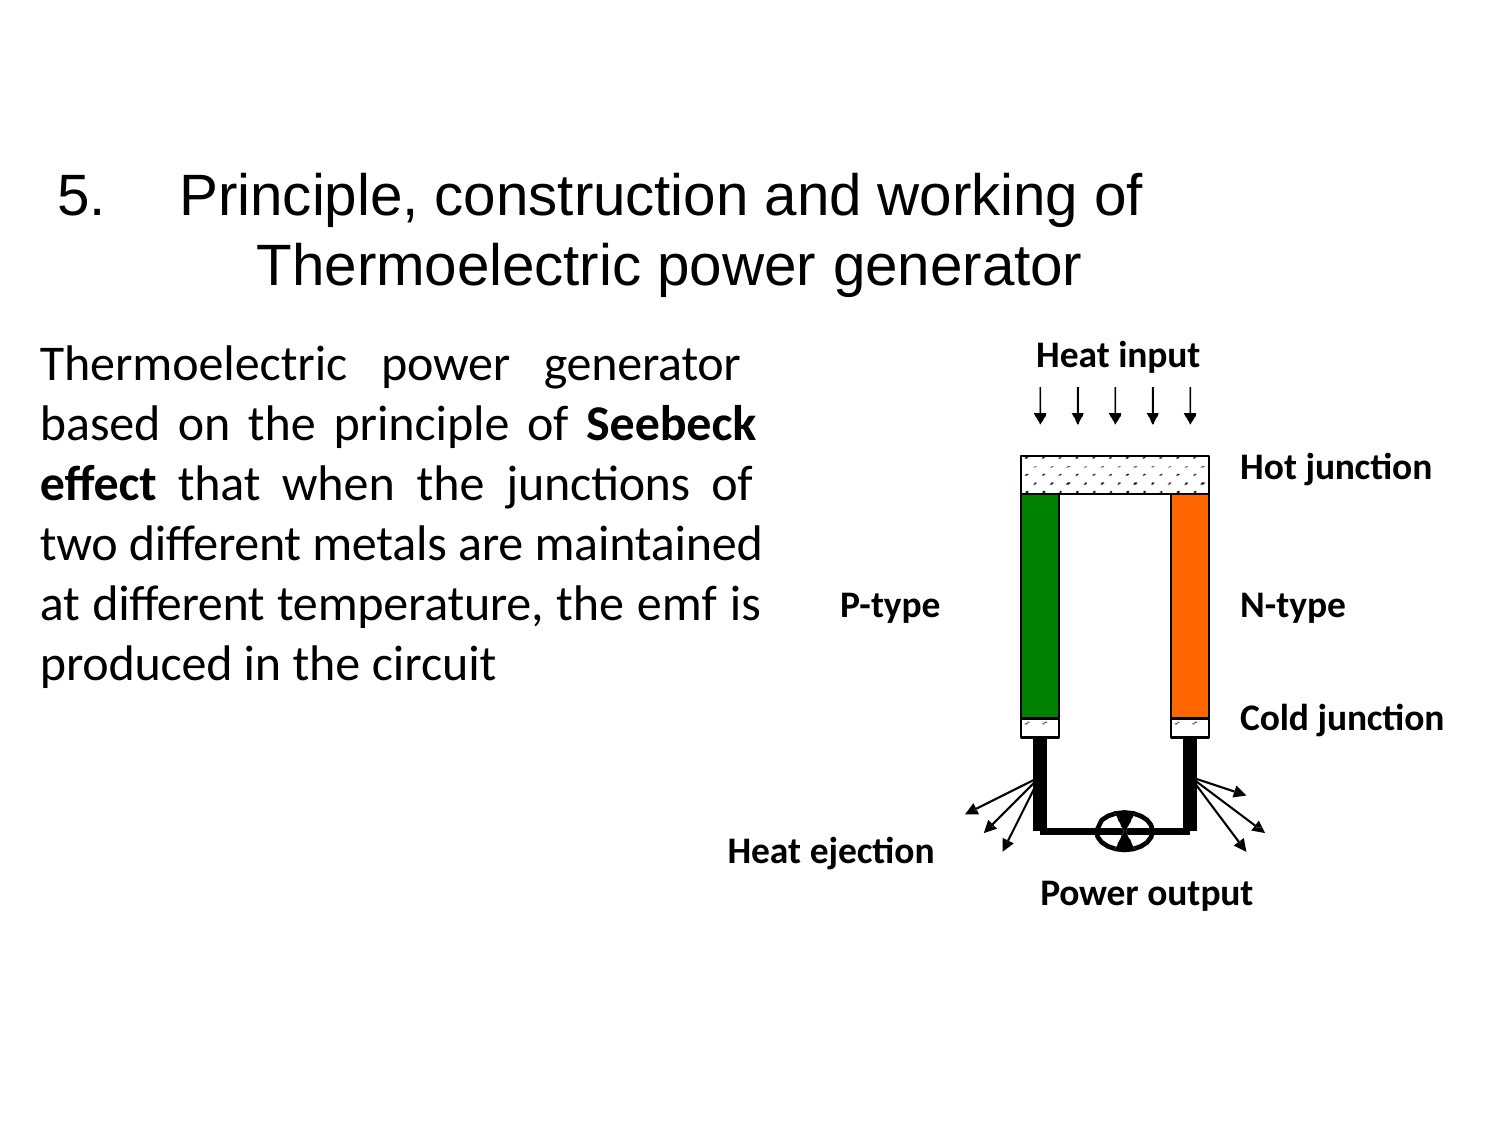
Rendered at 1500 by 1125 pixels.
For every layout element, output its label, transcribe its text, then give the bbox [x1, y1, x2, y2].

text_box [1193, 776, 1247, 798]
text_box [1108, 387, 1122, 425]
text_box [1146, 387, 1159, 425]
text_box Heat input [1034, 327, 1204, 375]
text_box [985, 781, 1036, 828]
text_box [1097, 813, 1114, 828]
text_box Hot junction [1238, 440, 1436, 488]
text_box P-type [838, 578, 944, 626]
text_box [1183, 387, 1197, 425]
text_box [1071, 387, 1084, 425]
text_box Thermoelectric power generator based on the principle of Seebeck effect that when the junctions of two different metals are maintained at different temperature, the emf is produced in the circuit [37, 328, 775, 691]
text_box [1033, 387, 1047, 425]
text_box [1190, 779, 1230, 828]
text_box [1135, 813, 1152, 828]
title 5. Principle, construction and working of Thermoelectric power generator [12, 131, 1203, 321]
text_box Cold junction [1238, 690, 1448, 738]
text_box [1021, 456, 1209, 494]
text_box [1021, 718, 1059, 738]
text_box [1171, 718, 1209, 738]
text_box [1021, 494, 1059, 718]
text_box Heat ejection Power output [725, 828, 1258, 913]
text_box [965, 775, 1041, 815]
text_box [1114, 811, 1135, 828]
text_box [1171, 494, 1209, 718]
text_box [1189, 775, 1266, 834]
text_box N-type [1238, 578, 1349, 626]
text_box [1013, 779, 1041, 828]
